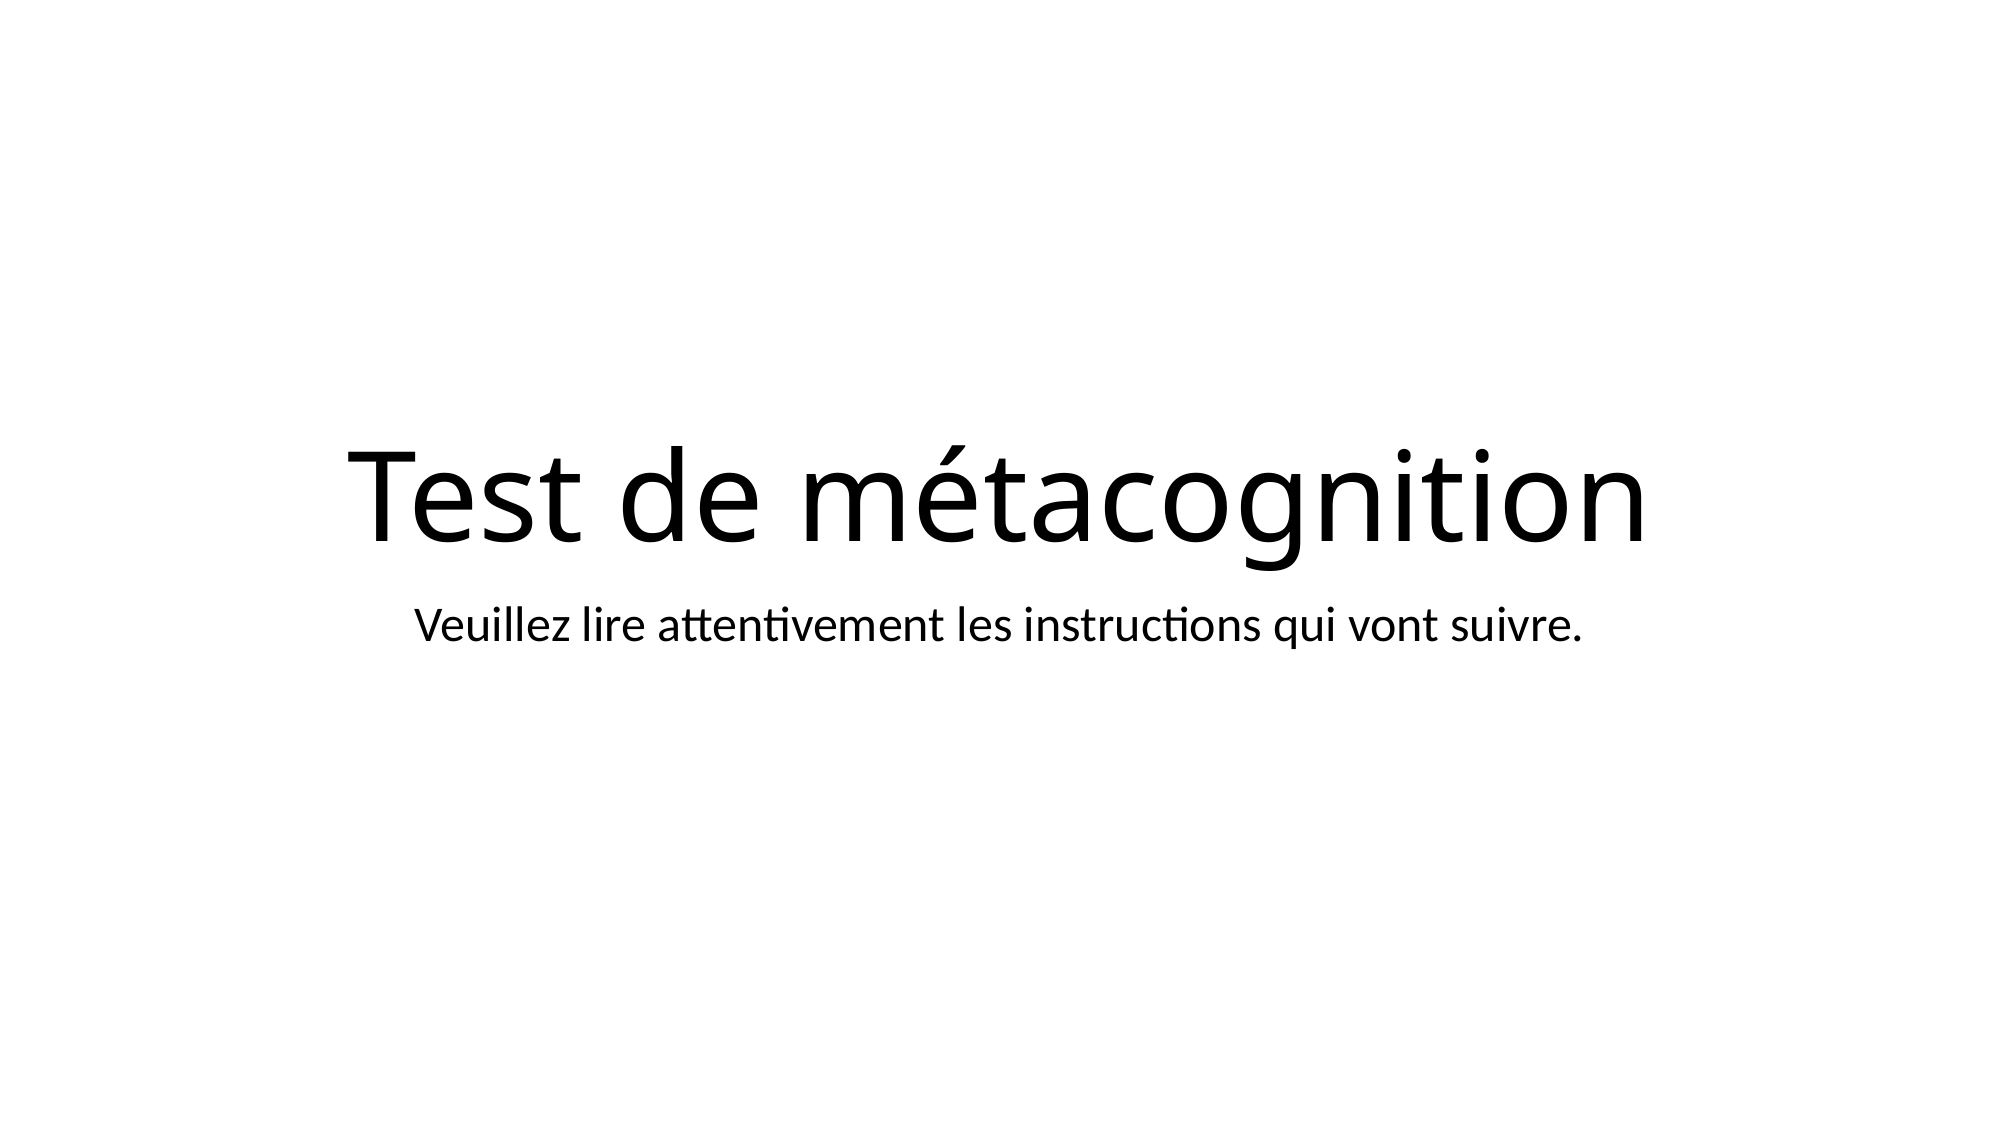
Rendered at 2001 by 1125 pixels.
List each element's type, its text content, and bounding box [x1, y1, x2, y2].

subtitle Veuillez lire attentivement les instructions qui vont suivre. [249, 590, 1750, 863]
title Test de métacognition [249, 184, 1750, 576]
